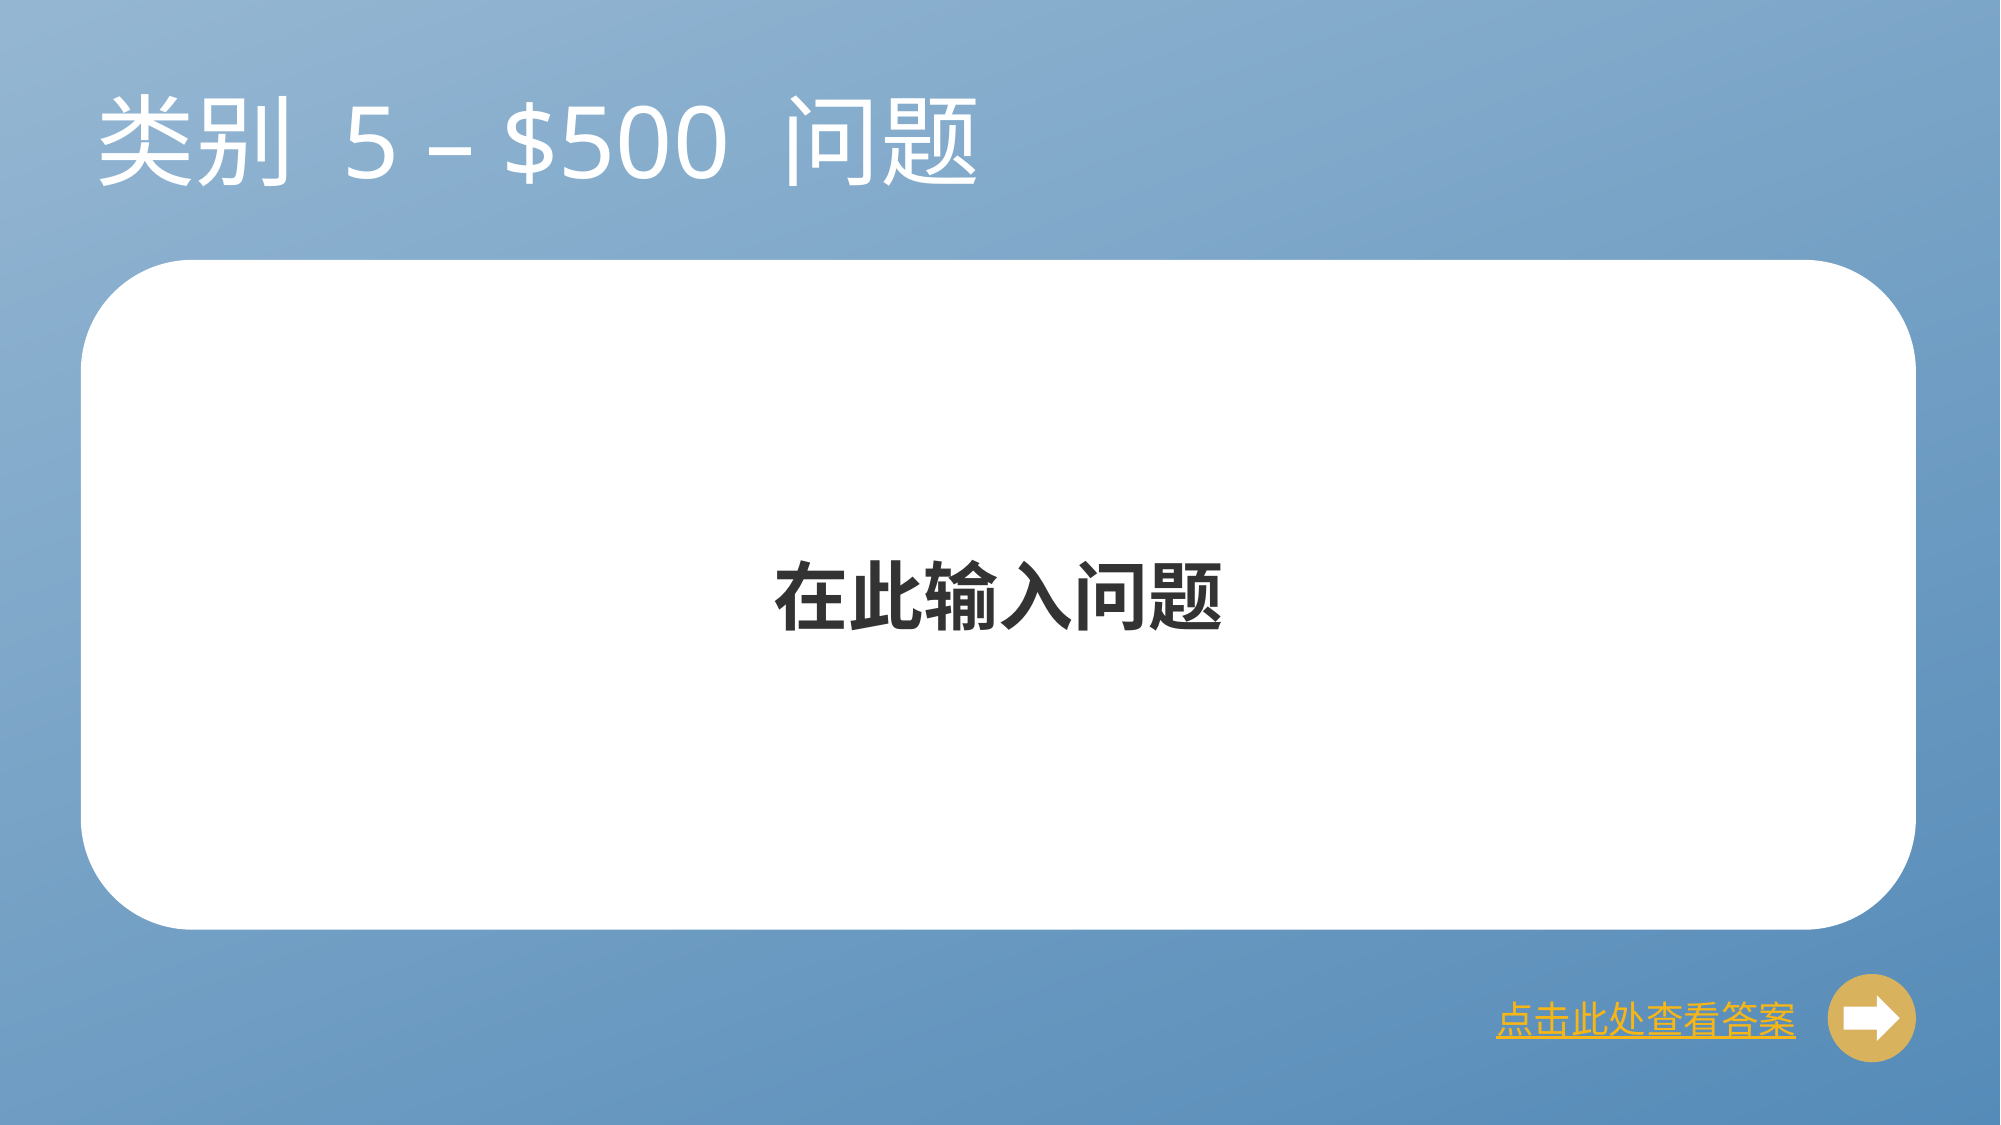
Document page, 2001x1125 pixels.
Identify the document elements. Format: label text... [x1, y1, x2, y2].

text_box 点击此处查看答案 [1230, 988, 1811, 1058]
title 类别 5 – $500 问题 [80, 37, 1806, 255]
text_box 在此输入问题 [79, 258, 1917, 931]
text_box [1827, 973, 1916, 1063]
